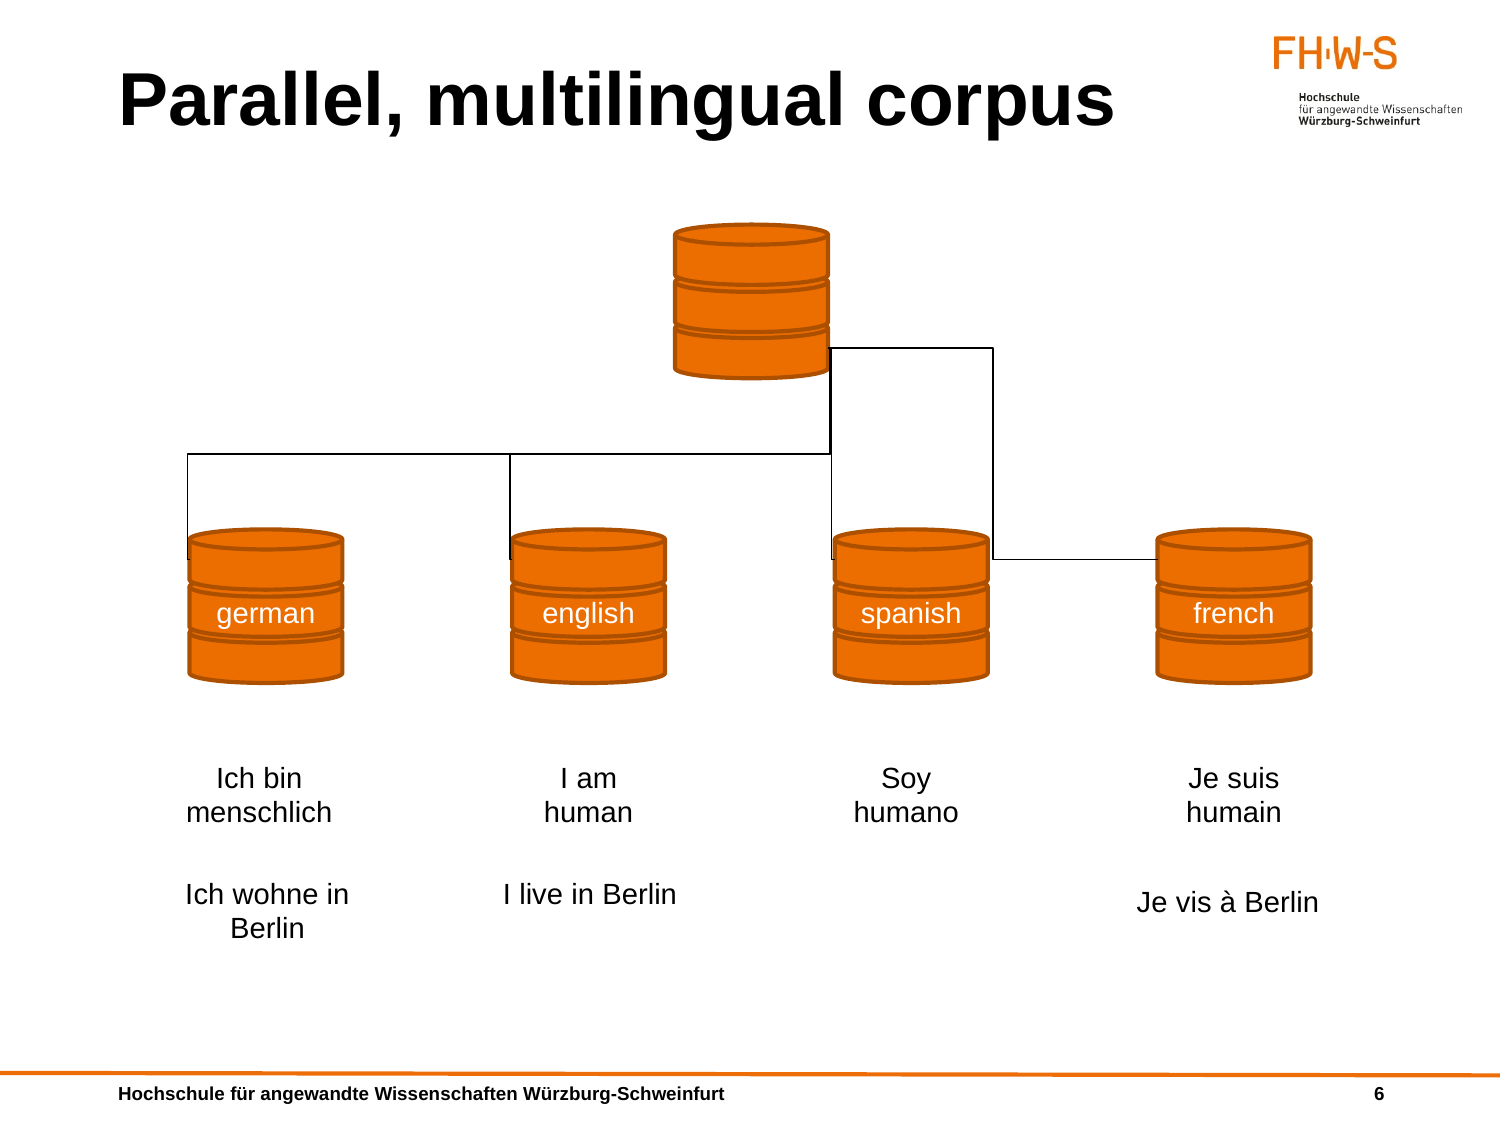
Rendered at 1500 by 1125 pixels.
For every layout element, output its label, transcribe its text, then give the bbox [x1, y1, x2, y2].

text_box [589, 540, 666, 684]
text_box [432, 210, 585, 697]
text_box Soy humano [824, 743, 988, 844]
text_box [189, 529, 343, 684]
picture [1274, 36, 1462, 127]
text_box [916, 212, 1069, 696]
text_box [755, 373, 908, 534]
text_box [674, 224, 829, 376]
text_box I am human [507, 743, 671, 844]
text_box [1157, 529, 1311, 684]
text_box Je suis humain [1152, 743, 1316, 844]
text_box Je vis à Berlin [1121, 858, 1350, 934]
text_box I live in Berlin [476, 859, 704, 925]
text_box Ich bin menschlich [166, 743, 353, 844]
title Parallel, multilingual corpus [103, 38, 1262, 150]
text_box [834, 539, 911, 684]
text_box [594, 372, 746, 536]
text_box Ich wohne in Berlin [153, 859, 382, 960]
